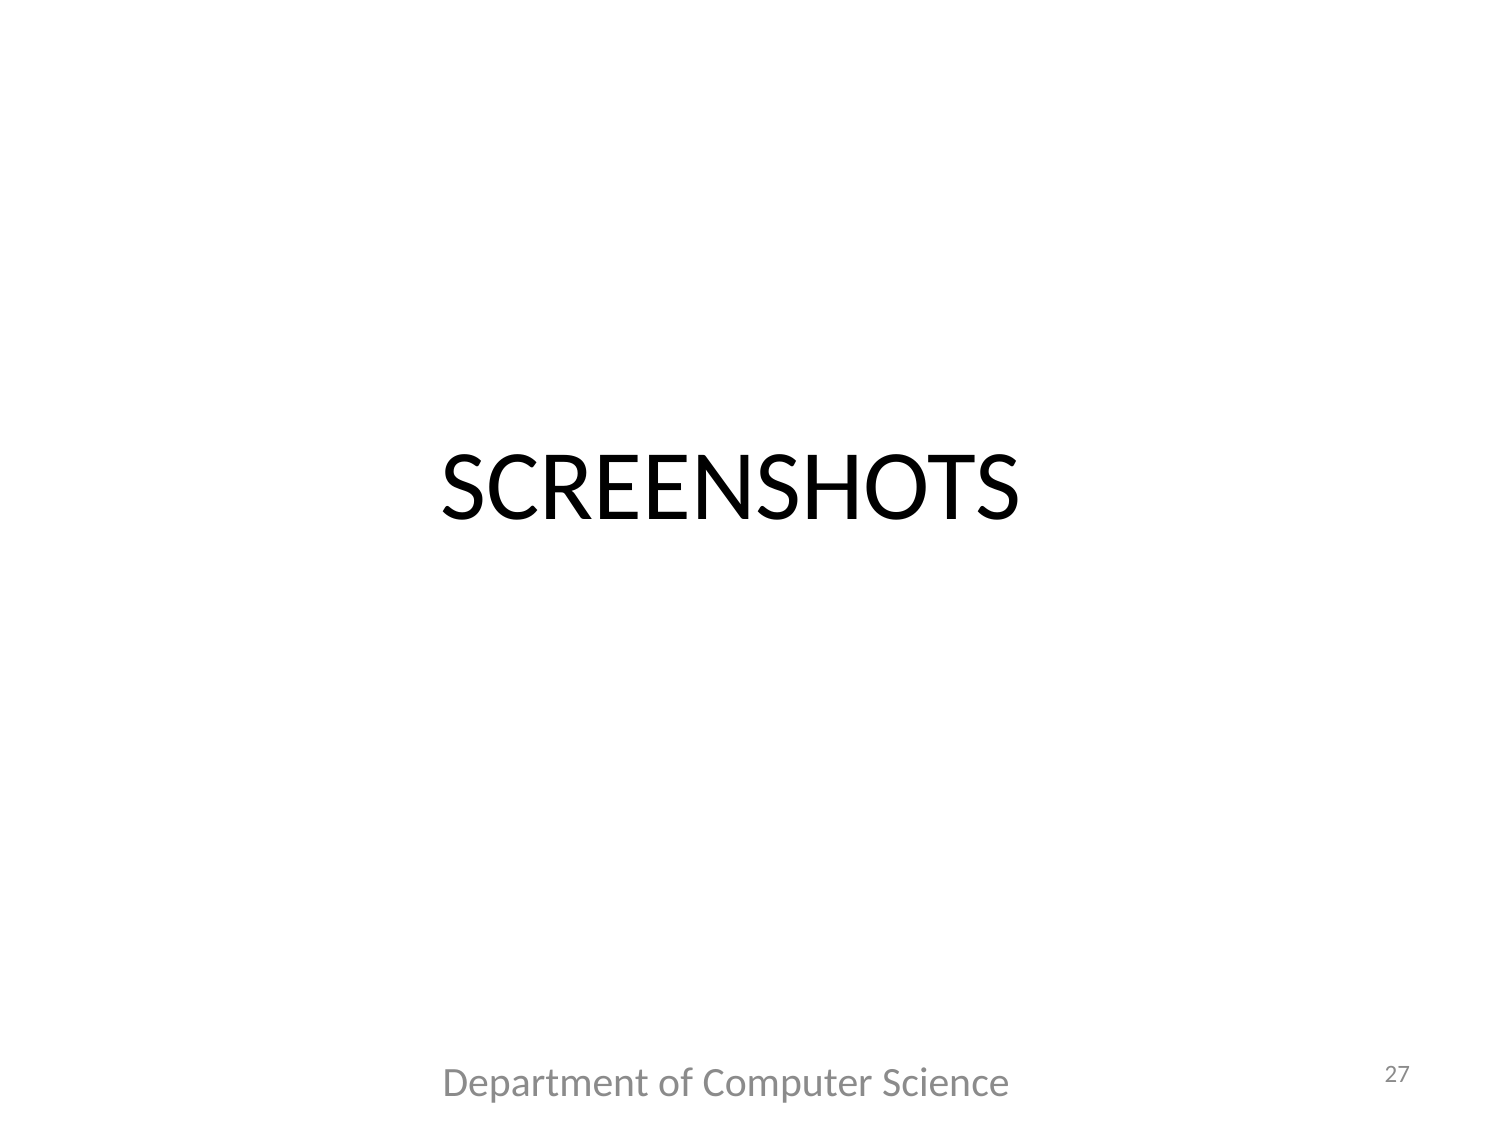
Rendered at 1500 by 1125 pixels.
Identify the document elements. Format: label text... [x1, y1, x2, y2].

slide_number 27 [1074, 1042, 1425, 1103]
text_box SCREENSHOTS [312, 412, 1150, 548]
footer Department of Computer Science [399, 1050, 1063, 1110]
